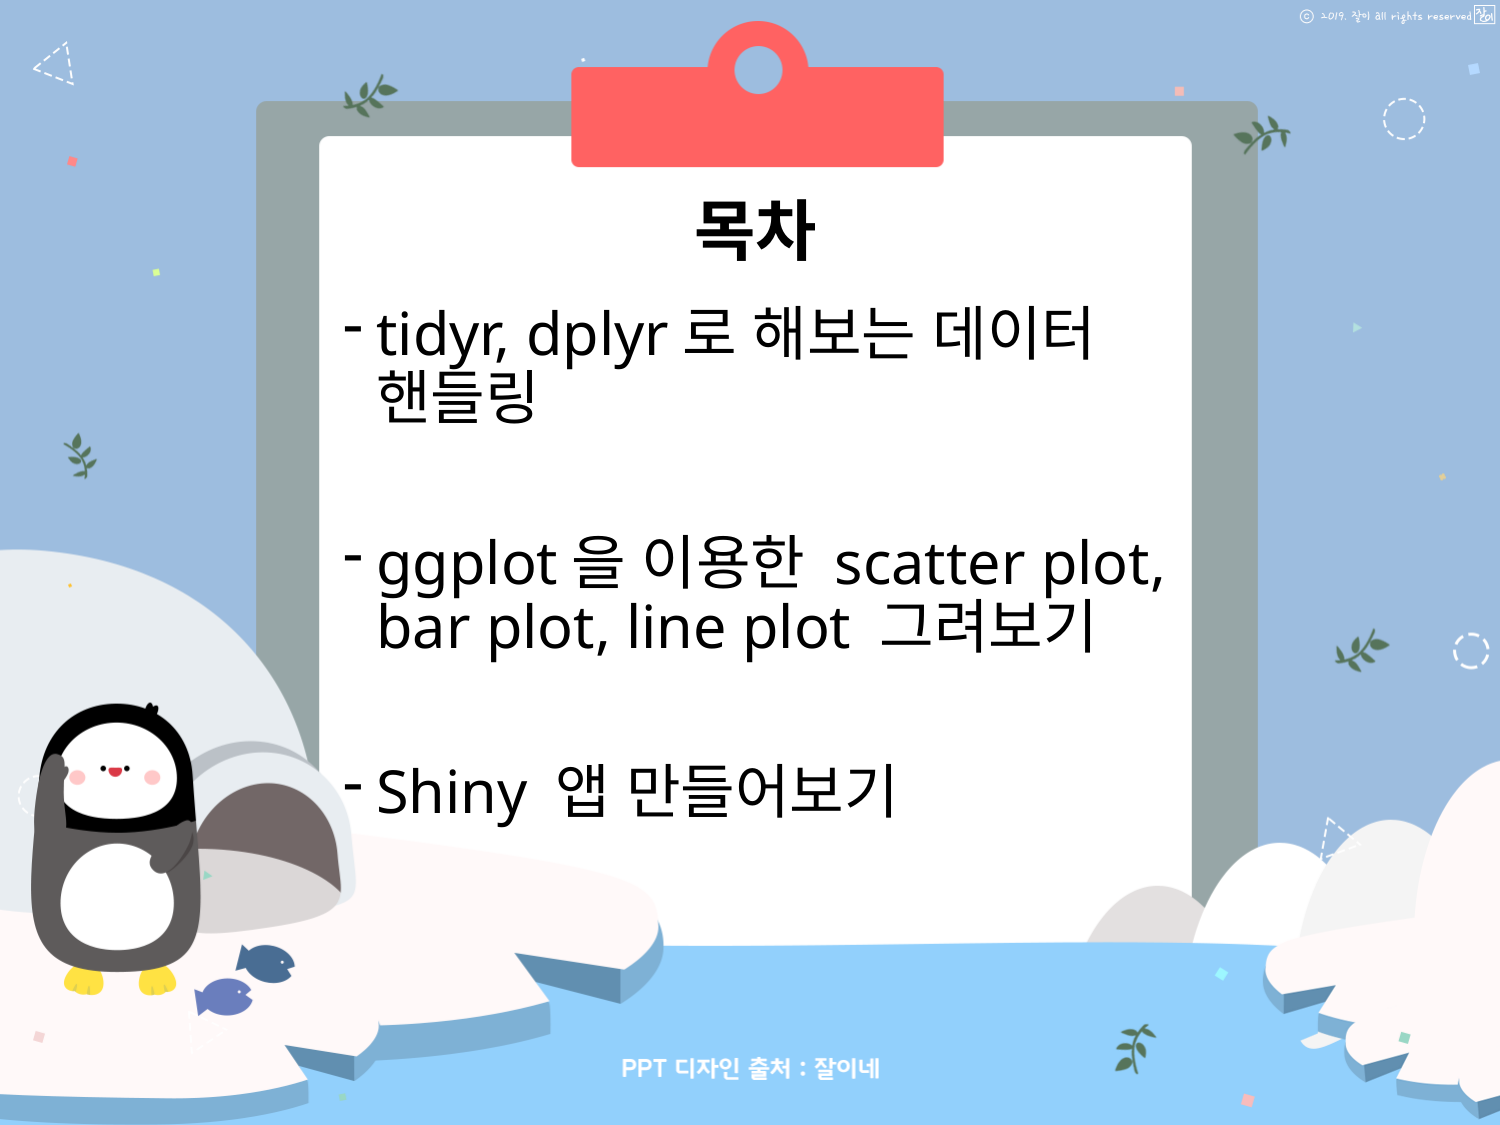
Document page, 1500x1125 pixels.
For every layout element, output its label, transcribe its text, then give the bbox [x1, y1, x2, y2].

picture [0, 0, 1500, 1125]
text_box 목차 [679, 181, 832, 277]
list tidyr, dplyr로 해보는 데이터 핸들링 ggplot을 이용한 scatter plot, bar plot, line plot 그려보기 Shiny 앱 만들어보기 [328, 296, 1183, 854]
